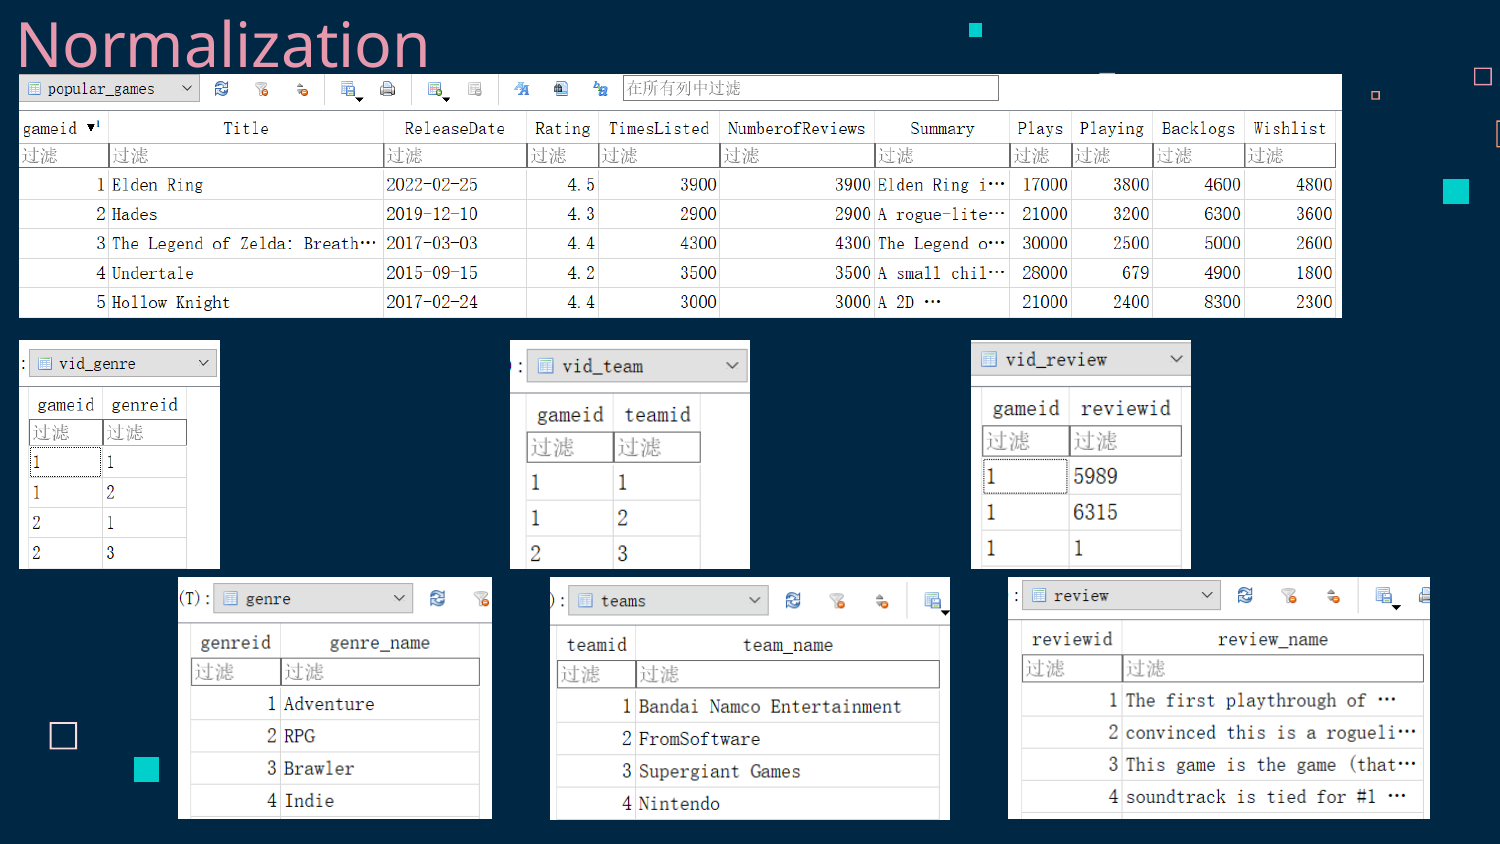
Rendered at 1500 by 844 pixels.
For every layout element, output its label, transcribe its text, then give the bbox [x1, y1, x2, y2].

picture [510, 340, 751, 569]
picture [971, 340, 1191, 569]
title Normalization [0, 0, 776, 95]
picture [550, 577, 950, 820]
picture [178, 576, 492, 820]
picture [18, 74, 1342, 318]
picture [1007, 576, 1430, 820]
picture [18, 340, 220, 569]
